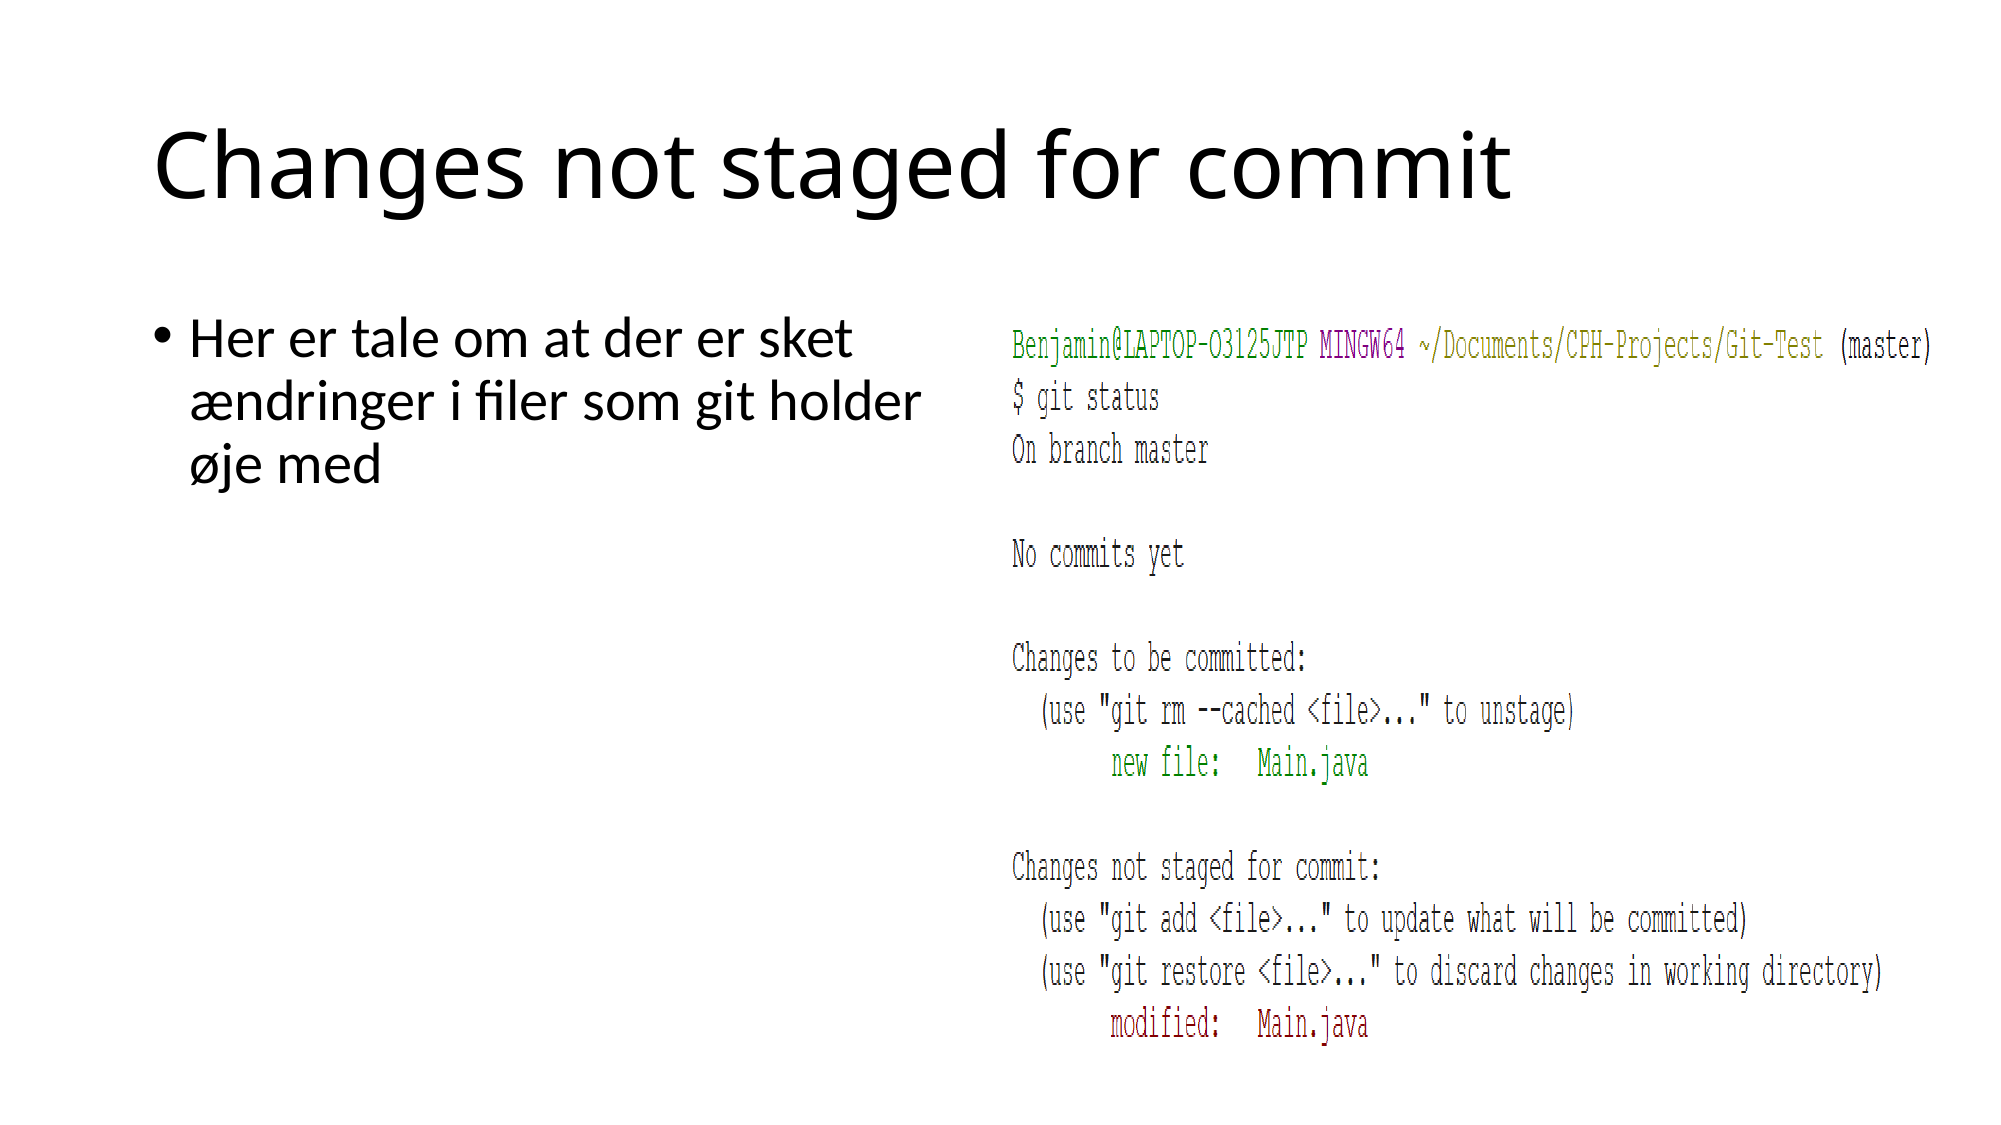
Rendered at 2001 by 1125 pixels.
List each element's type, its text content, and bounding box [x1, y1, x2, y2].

title Changes not staged for commit [137, 59, 1863, 278]
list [1012, 277, 2000, 1125]
list Her er tale om at der er sket ændringer i filer som git holder øje med [137, 299, 988, 1014]
